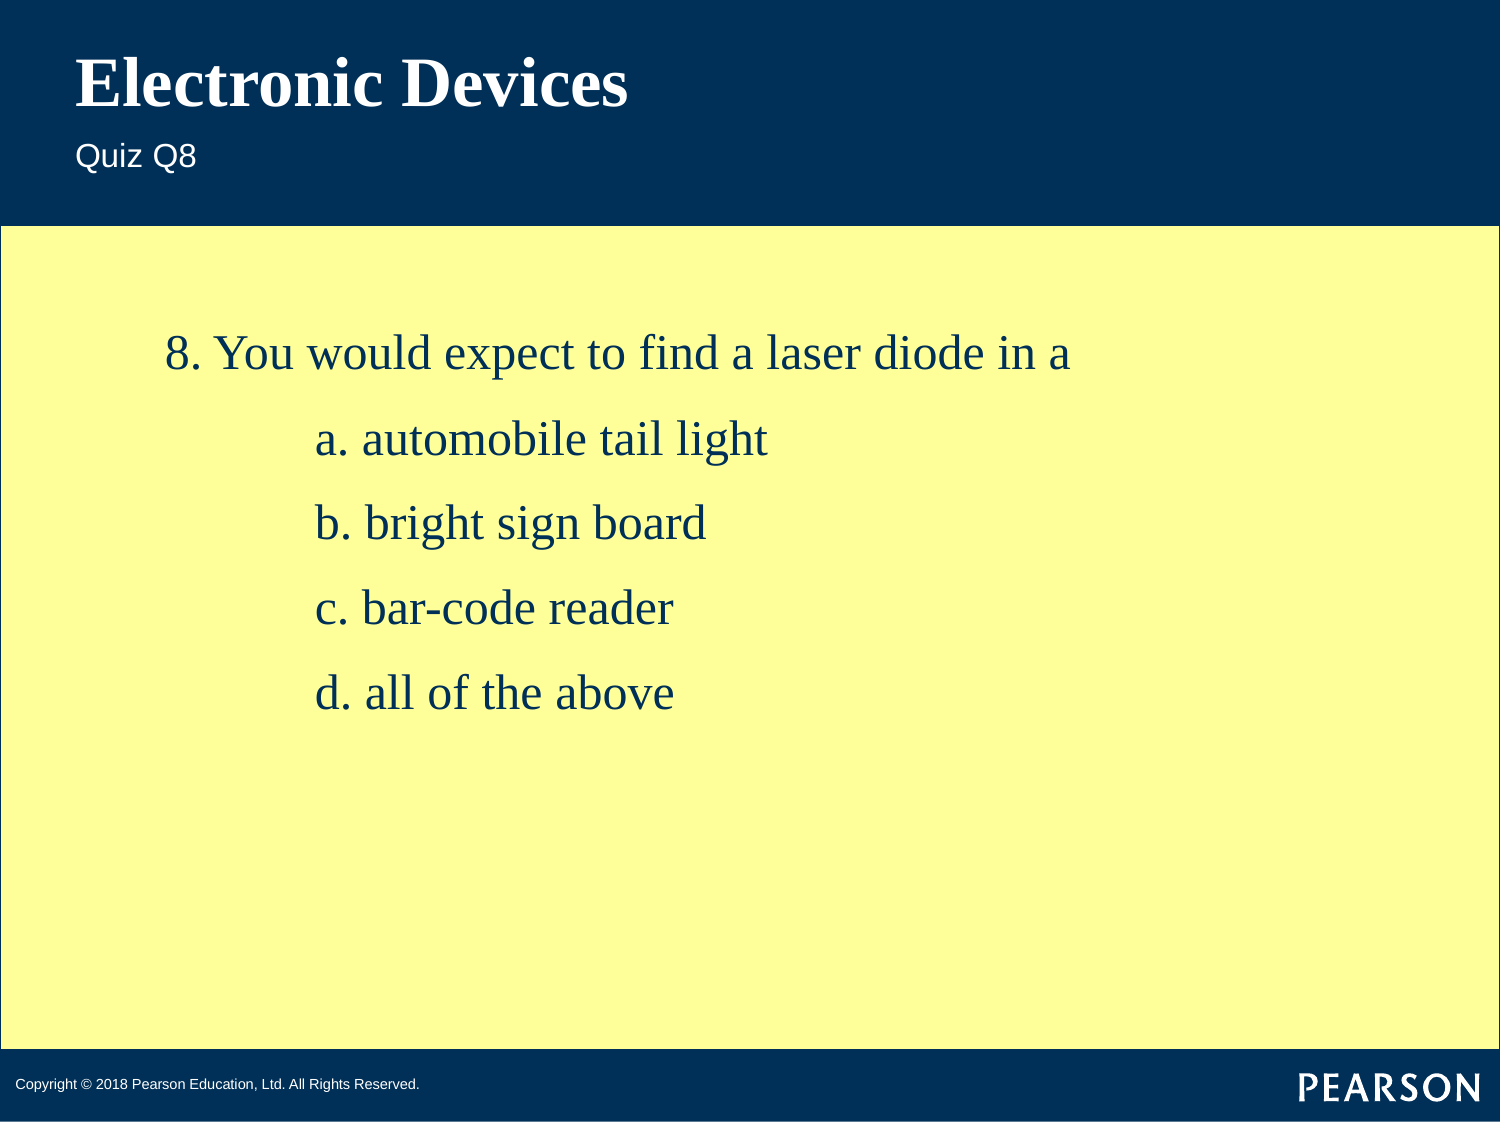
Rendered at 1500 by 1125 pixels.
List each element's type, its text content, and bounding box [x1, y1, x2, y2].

text_box 8. You would expect to find a laser diode in a a. automobile tail light b. bright sign board c. bar-code reader d. all of the above [150, 312, 1375, 813]
title Electronic Devices [75, 35, 1425, 133]
list Quiz Q8 [75, 133, 1425, 200]
text_box [0, 224, 1500, 1050]
